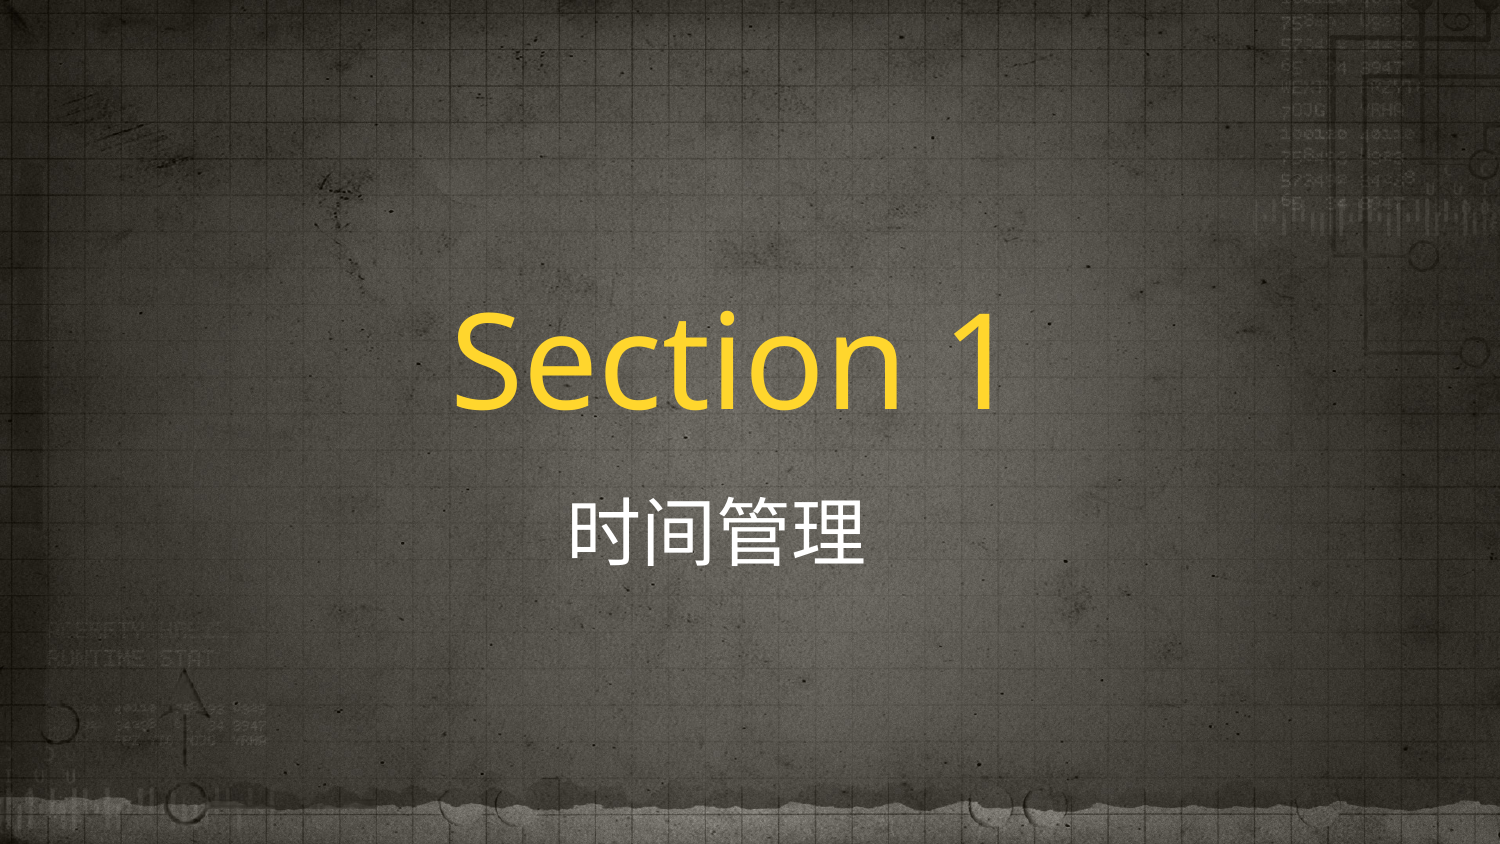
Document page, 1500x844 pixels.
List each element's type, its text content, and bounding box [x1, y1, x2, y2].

list 时间管理 [184, 492, 870, 844]
picture [0, 0, 1500, 844]
title Section 1 [333, 98, 1019, 437]
